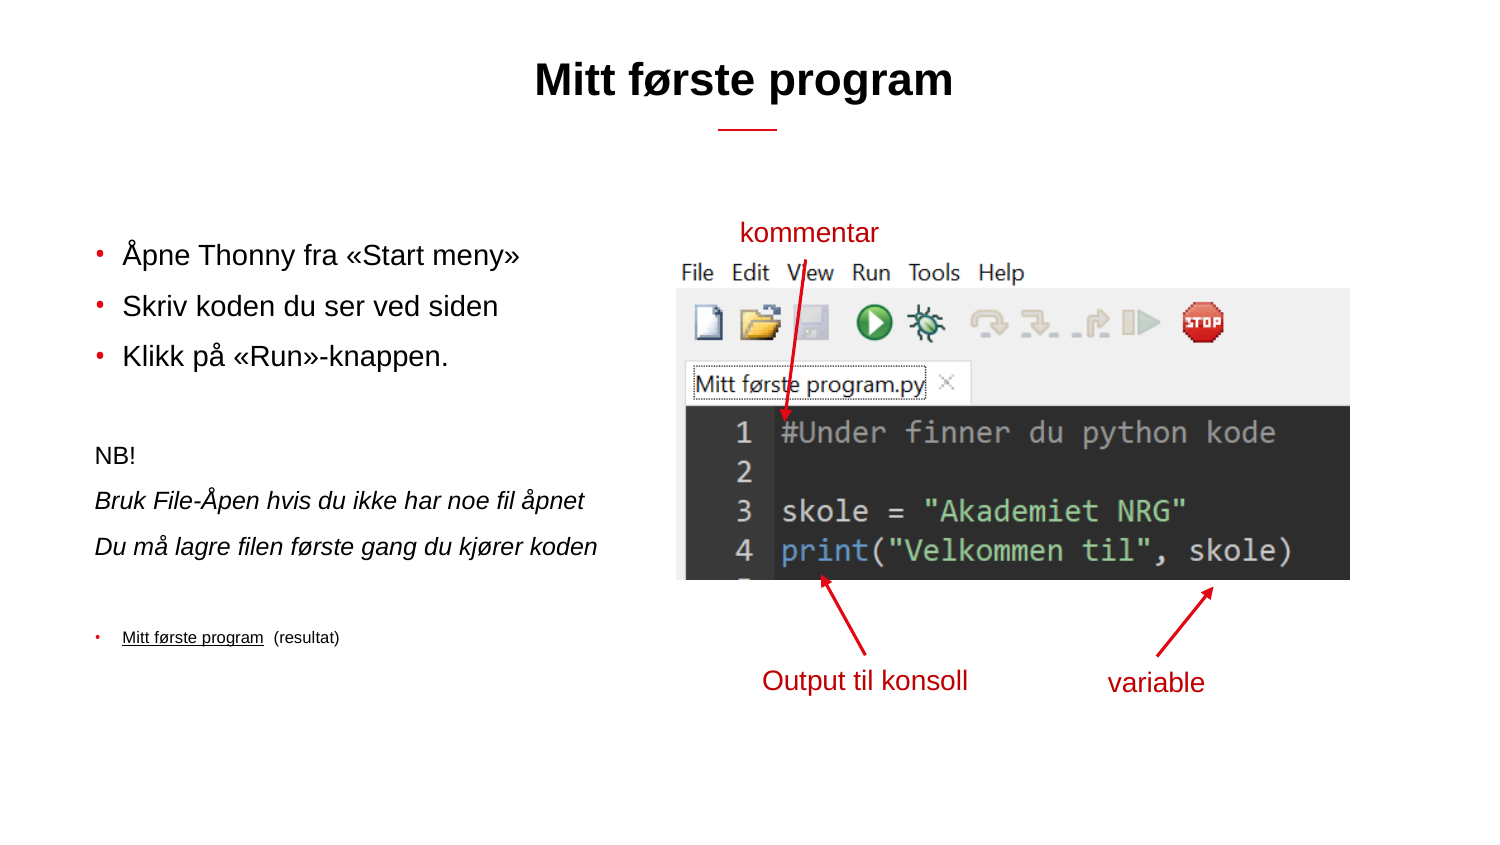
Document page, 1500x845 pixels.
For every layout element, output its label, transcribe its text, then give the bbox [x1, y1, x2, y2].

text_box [820, 574, 866, 656]
text_box Output til konsoll [747, 655, 984, 704]
text_box variable [1093, 656, 1221, 705]
title Mitt første program [94, 47, 1395, 107]
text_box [1156, 586, 1214, 657]
text_box kommentar [717, 206, 895, 256]
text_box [784, 259, 806, 422]
picture [676, 259, 1350, 580]
list Åpne Thonny fra «Start meny» Skriv koden du ser ved siden Klikk på «Run»-knappen. NB! Bruk File-Åpen hvis du ikke har noe fil åpnet Du må lagre filen første gang du kjører koden Mitt første program (resultat) [94, 236, 627, 739]
